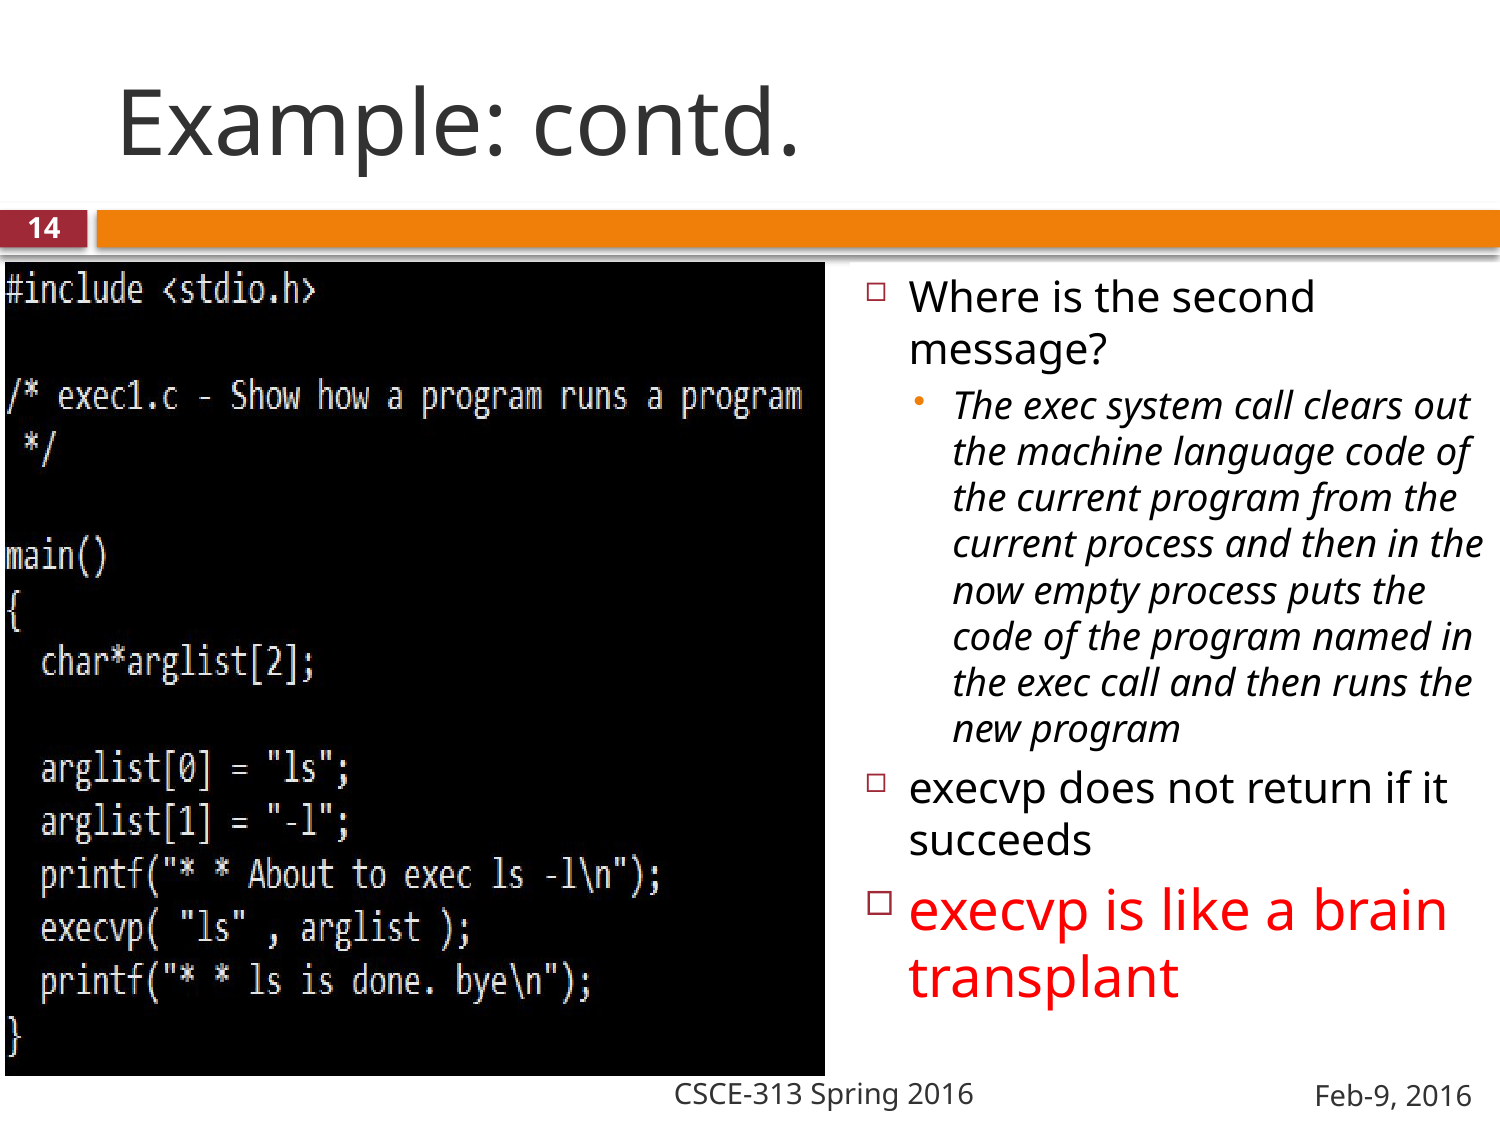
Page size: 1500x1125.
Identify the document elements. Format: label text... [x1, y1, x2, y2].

picture [5, 262, 826, 1077]
slide_number 14 [0, 208, 88, 249]
title Example: contd. [100, 37, 1438, 200]
list Where is the second message? The exec system call clears out the machine language code of the current program from the current process and then in the now empty process puts the code of the program named in the exec call and then runs the new program execvp does not return if it succeeds execvp is like a brain transplant [849, 262, 1500, 1063]
footer CSCE-313 Spring 2016 [99, 1065, 990, 1125]
slide_number Feb-9, 2016 [1050, 1065, 1488, 1125]
